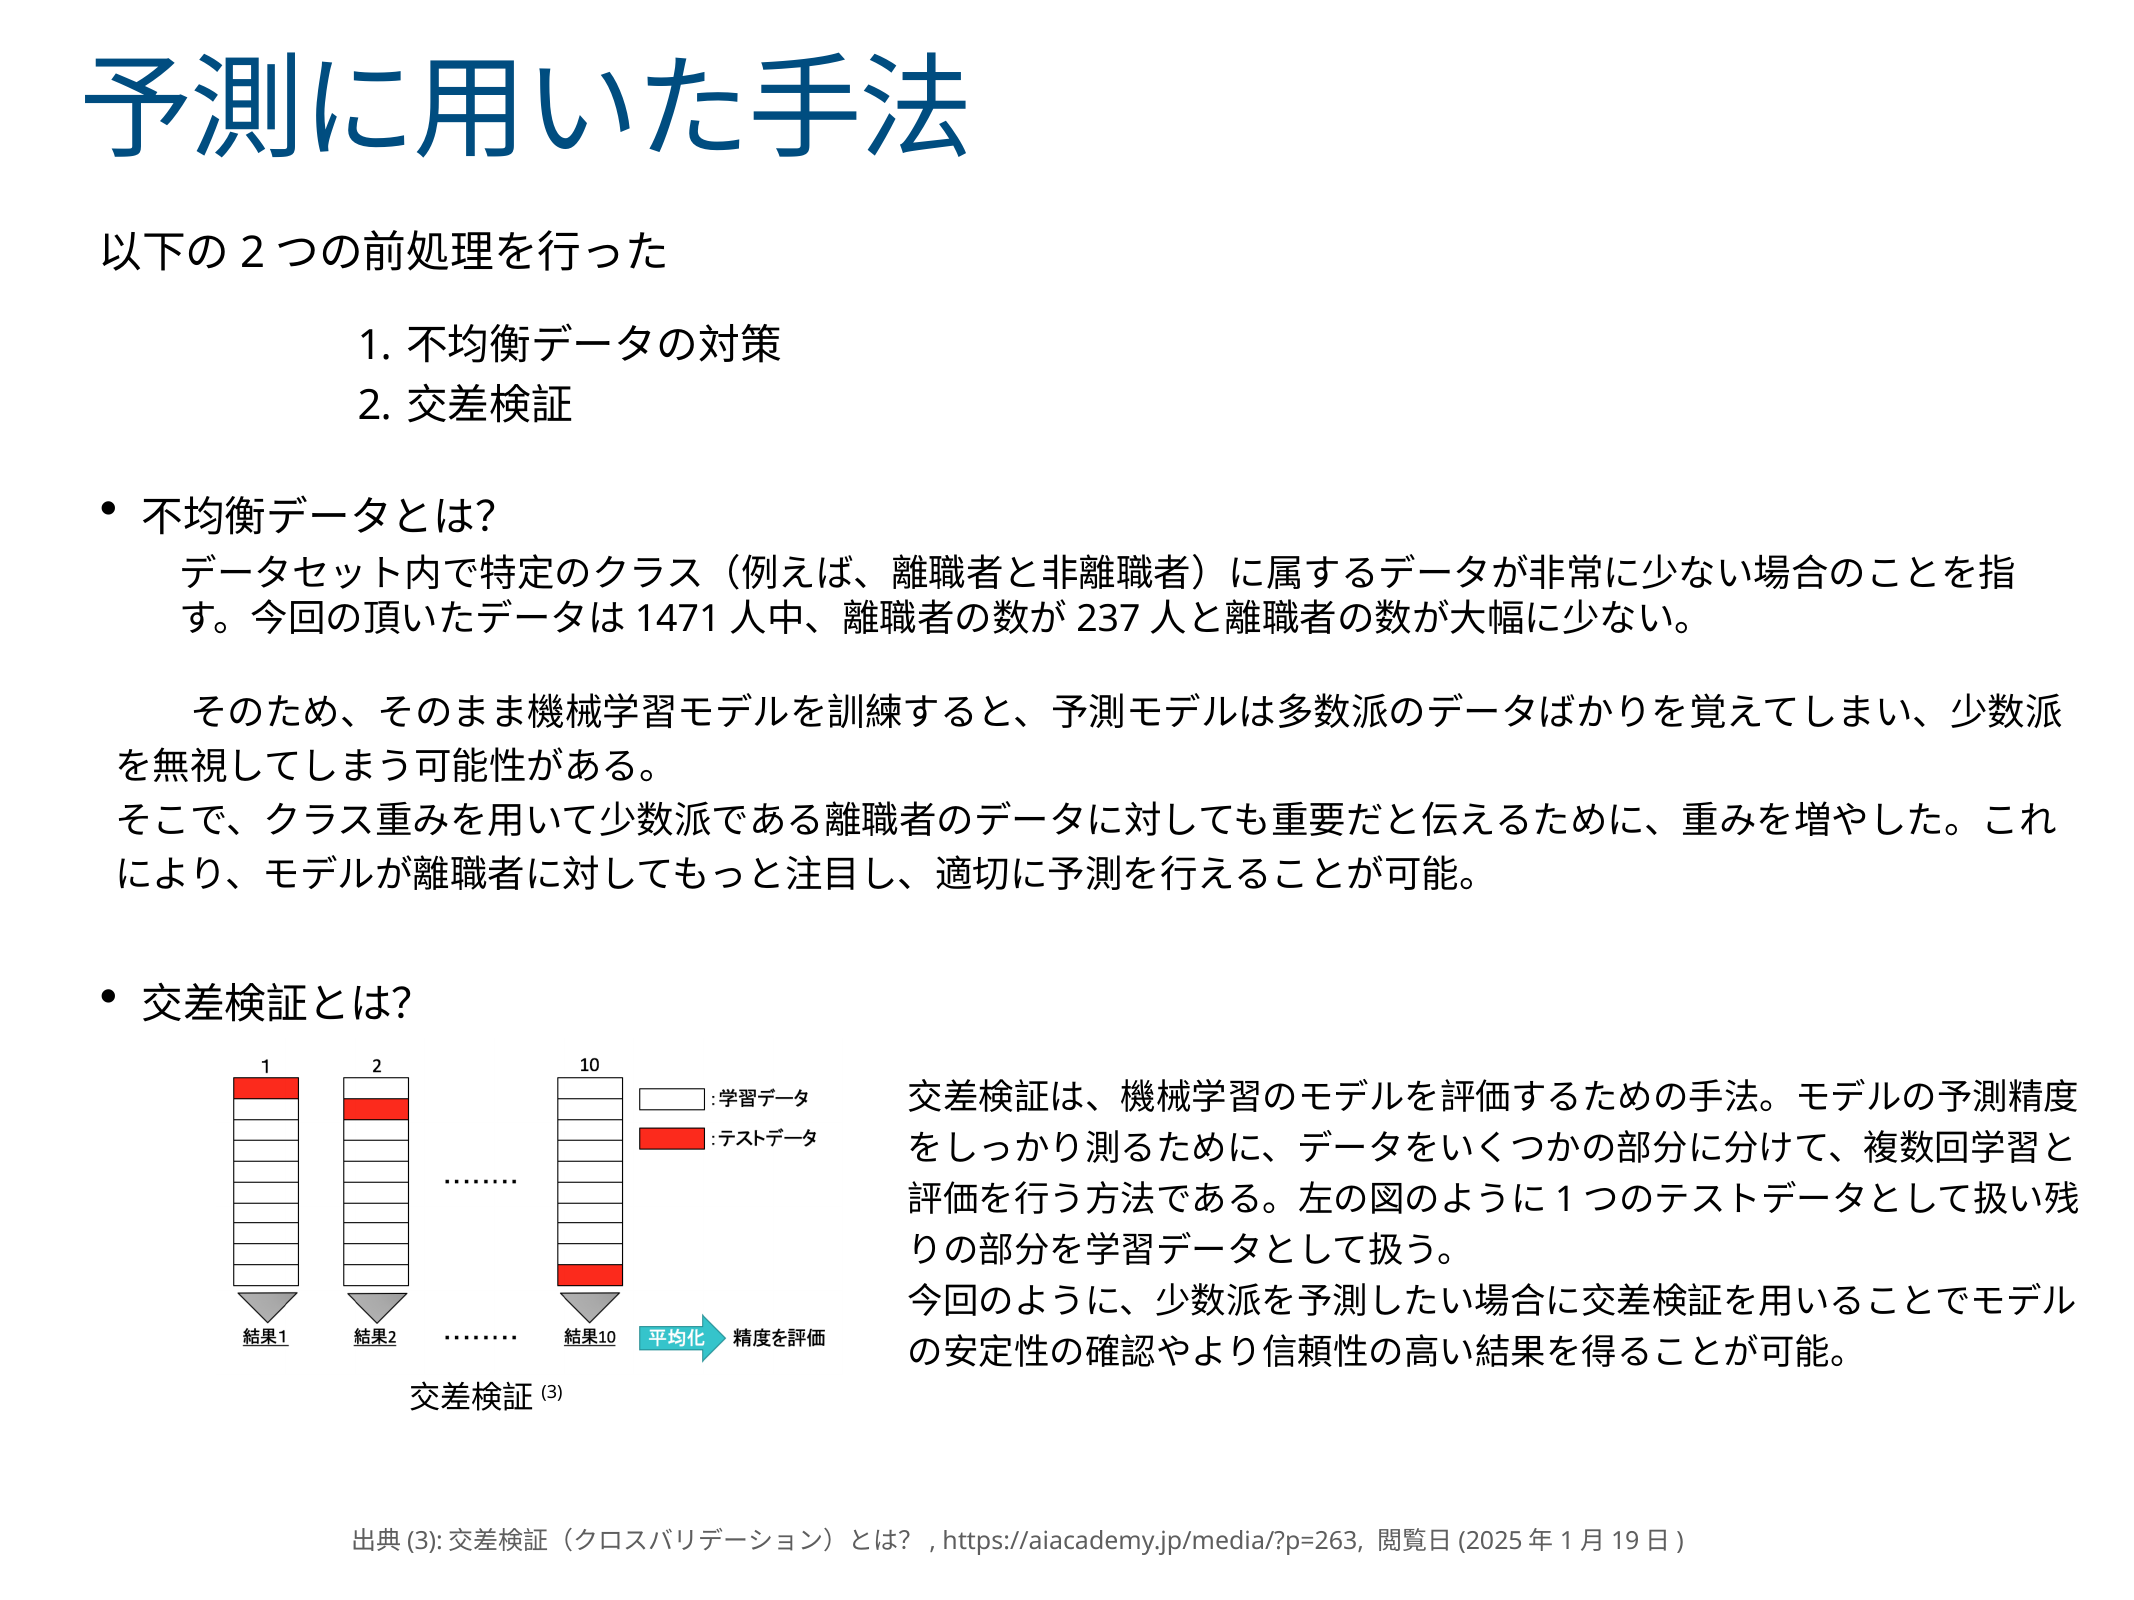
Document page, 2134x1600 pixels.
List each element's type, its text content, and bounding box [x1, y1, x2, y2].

text_box 交差検証は、機械学習のモデルを評価するための手法。モデルの予測精度をしっかり測るために、データをいくつかの部分に分けて、複数回学習と評価を行う方法である。左の図のように1つのテストデータとして扱い残りの部分を学習データとして扱う。 今回のように、少数派を予測したい場合に交差検証を用いることでモデルの安定性の確認やより信頼性の高い結果を得ることが可能。 [903, 1061, 2103, 1419]
title 予測に用いた手法 [74, 56, 1998, 183]
text_box そのため、そのまま機械学習モデルを訓練すると、予測モデルは多数派のデータばかりを覚えてしまい、少数派を無視してしまう可能性がある。 そこで、クラス重みを用いて少数派である離職者のデータに対しても重要だと伝えるために、重みを増やした。これにより、モデルが離職者に対してもっと注目し、適切に予測を行えることが可能。 [110, 674, 2073, 900]
text_box 交差検証とは？ [95, 962, 617, 1032]
text_box データセット内で特定のクラス（例えば、離職者と非離職者）に属するデータが非常に少ない場合のことを指す。今回の頂いたデータは1471人中、離職者の数が237人と離職者の数が大幅に少ない。 [175, 544, 2066, 644]
text_box 以下の2つの前処理を行った [93, 218, 674, 281]
text_box 出典(3):交差検証（クロスバリデーション）とは？, https://aiacademy.jp/media/?p=263, 閲覧日(2025年1月19日) [221, 1519, 1814, 1559]
text_box 交差検証(3) [404, 1375, 568, 1419]
text_box 不均衡データとは？ [95, 475, 617, 545]
picture [216, 1038, 844, 1375]
text_box 不均衡データの対策 交差検証 [353, 303, 787, 433]
